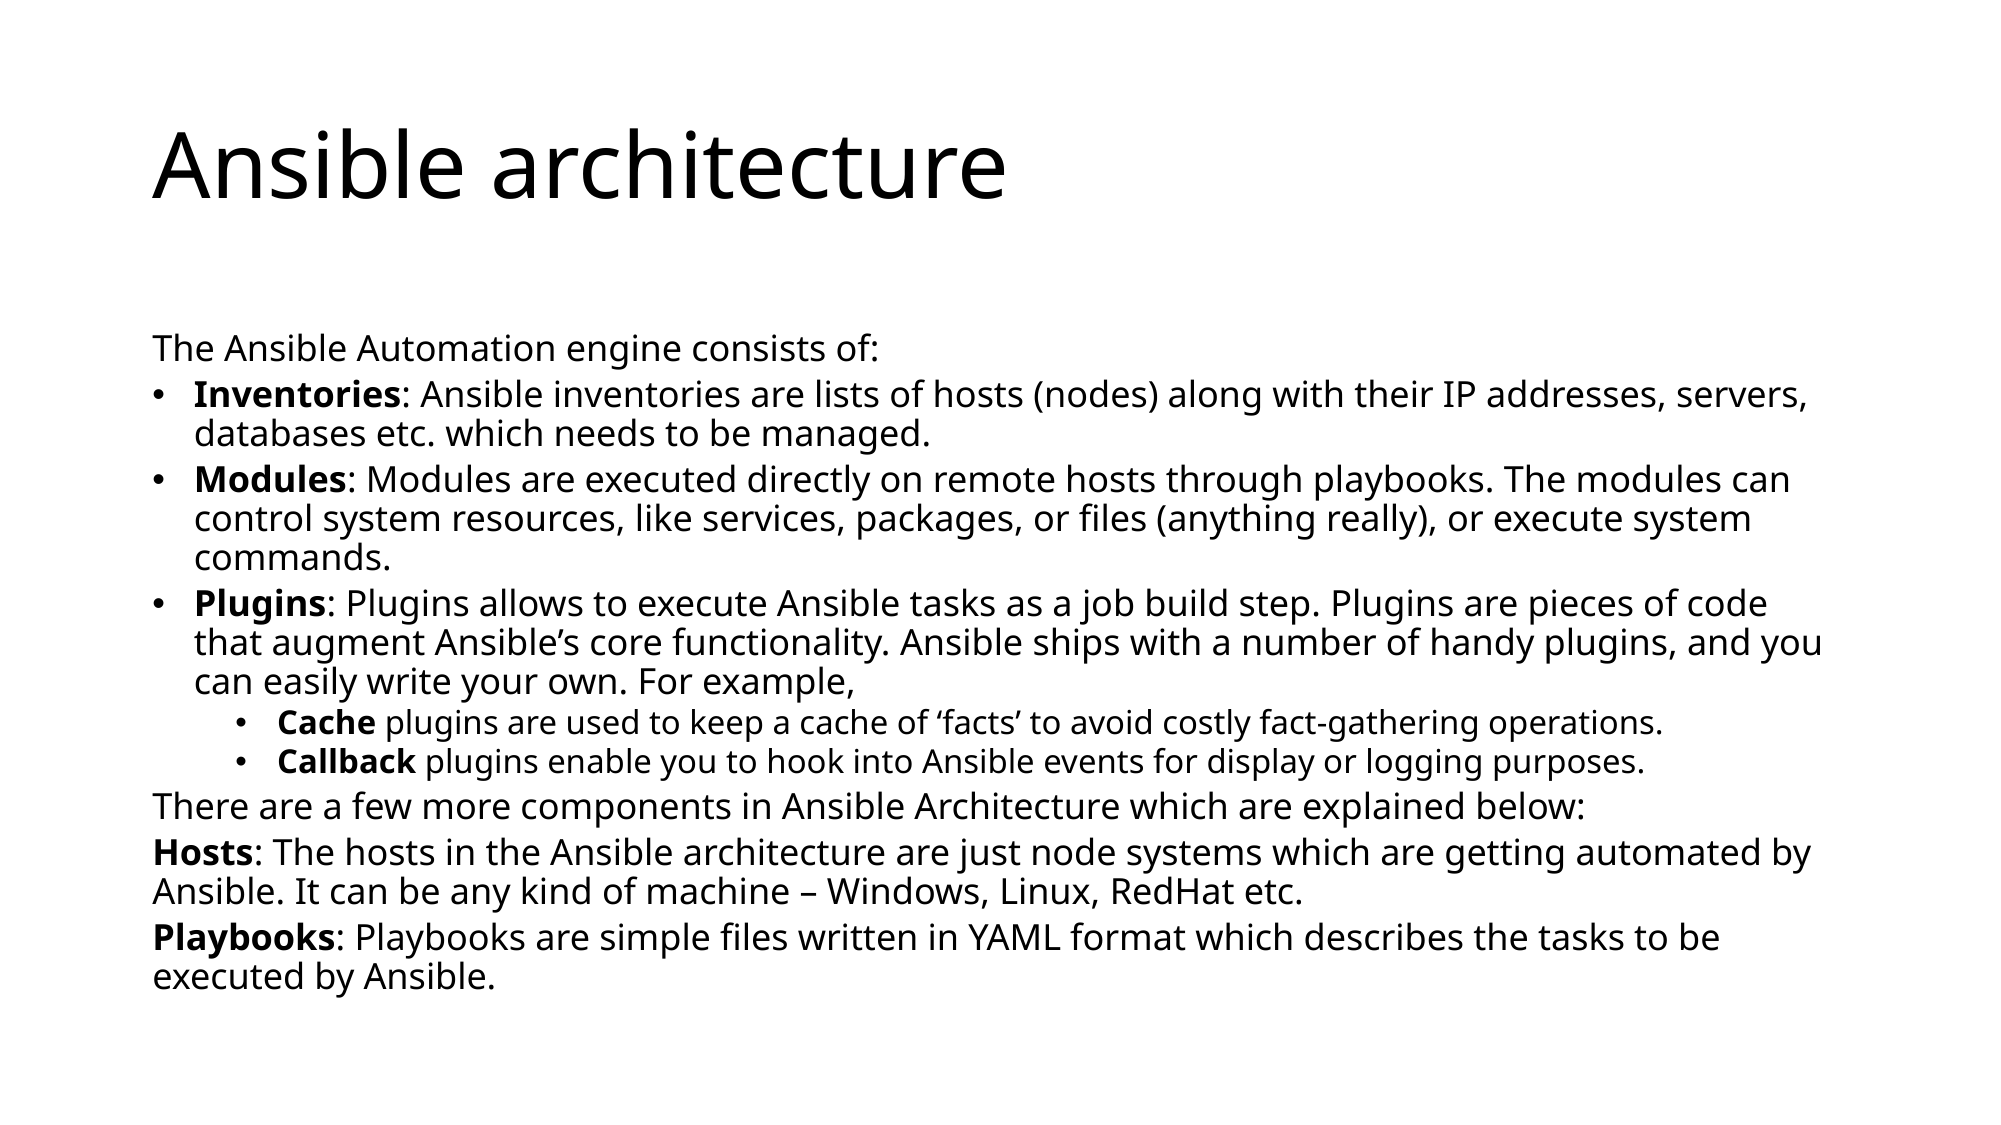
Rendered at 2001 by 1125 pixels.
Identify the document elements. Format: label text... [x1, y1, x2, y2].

title Ansible architecture [137, 59, 1863, 278]
list The Ansible Automation engine consists of: Inventories: Ansible inventories are lists of hosts (nodes) along with their IP addresses, servers, databases etc. which needs to be managed. Modules: Modules are executed directly on remote hosts through playbooks. The modules can control system resources, like services, packages, or files (anything really), or execute system commands. Plugins: Plugins allows to execute Ansible tasks as a job build step. Plugins are pieces of code that augment Ansible’s core functionality. Ansible ships with a number of handy plugins, and you can easily write your own. For example, Cache plugins are used to keep a cache of ‘facts’ to avoid costly fact-gathering operations. Callback plugins enable you to hook into Ansible events for display or logging purposes. There are a few more components in Ansible Architecture which are explained below: Hosts: The hosts in the Ansible architecture are just node systems which are getting automated by Ansible. It can be any kind of machine – Windows, Linux, RedHat etc. Playbooks: Playbooks are simple files written in YAML format which describes the tasks to be executed by Ansible. [137, 299, 1863, 1014]
